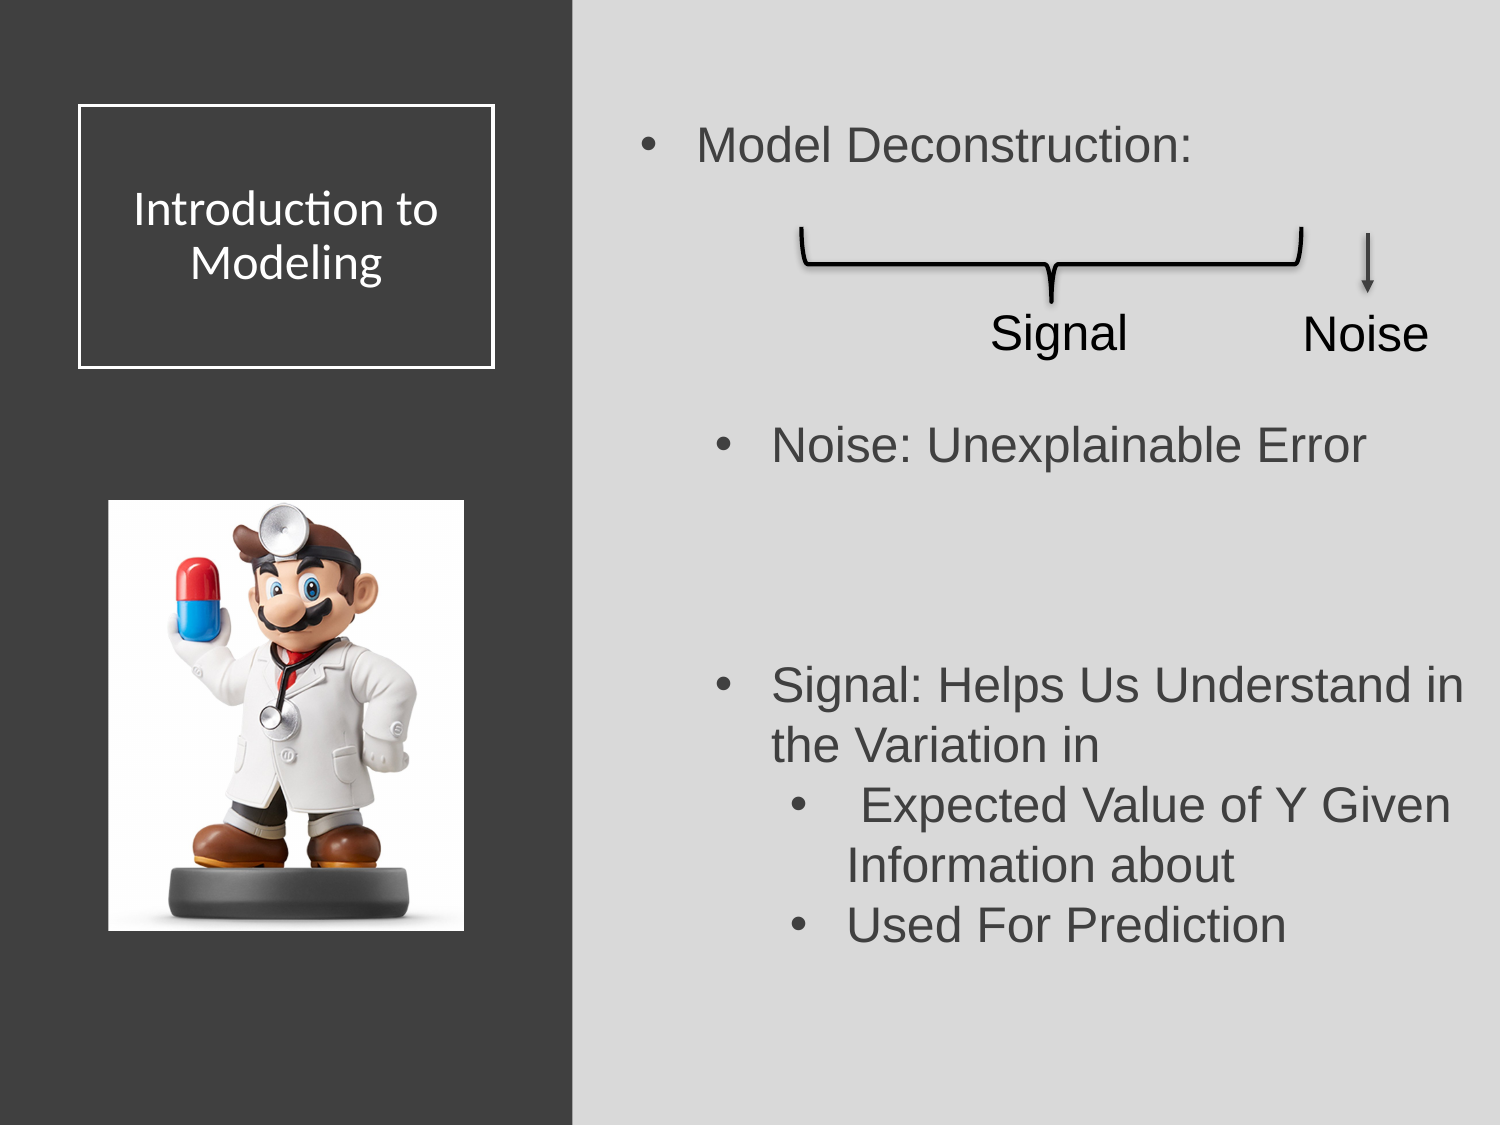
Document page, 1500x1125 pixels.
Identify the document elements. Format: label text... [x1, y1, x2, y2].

text_box Signal [975, 292, 1163, 368]
text_box [0, 0, 573, 1125]
text_box [799, 226, 1304, 292]
text_box Noise [1287, 293, 1475, 369]
title Introduction to Modeling [78, 105, 494, 368]
picture [107, 499, 465, 931]
